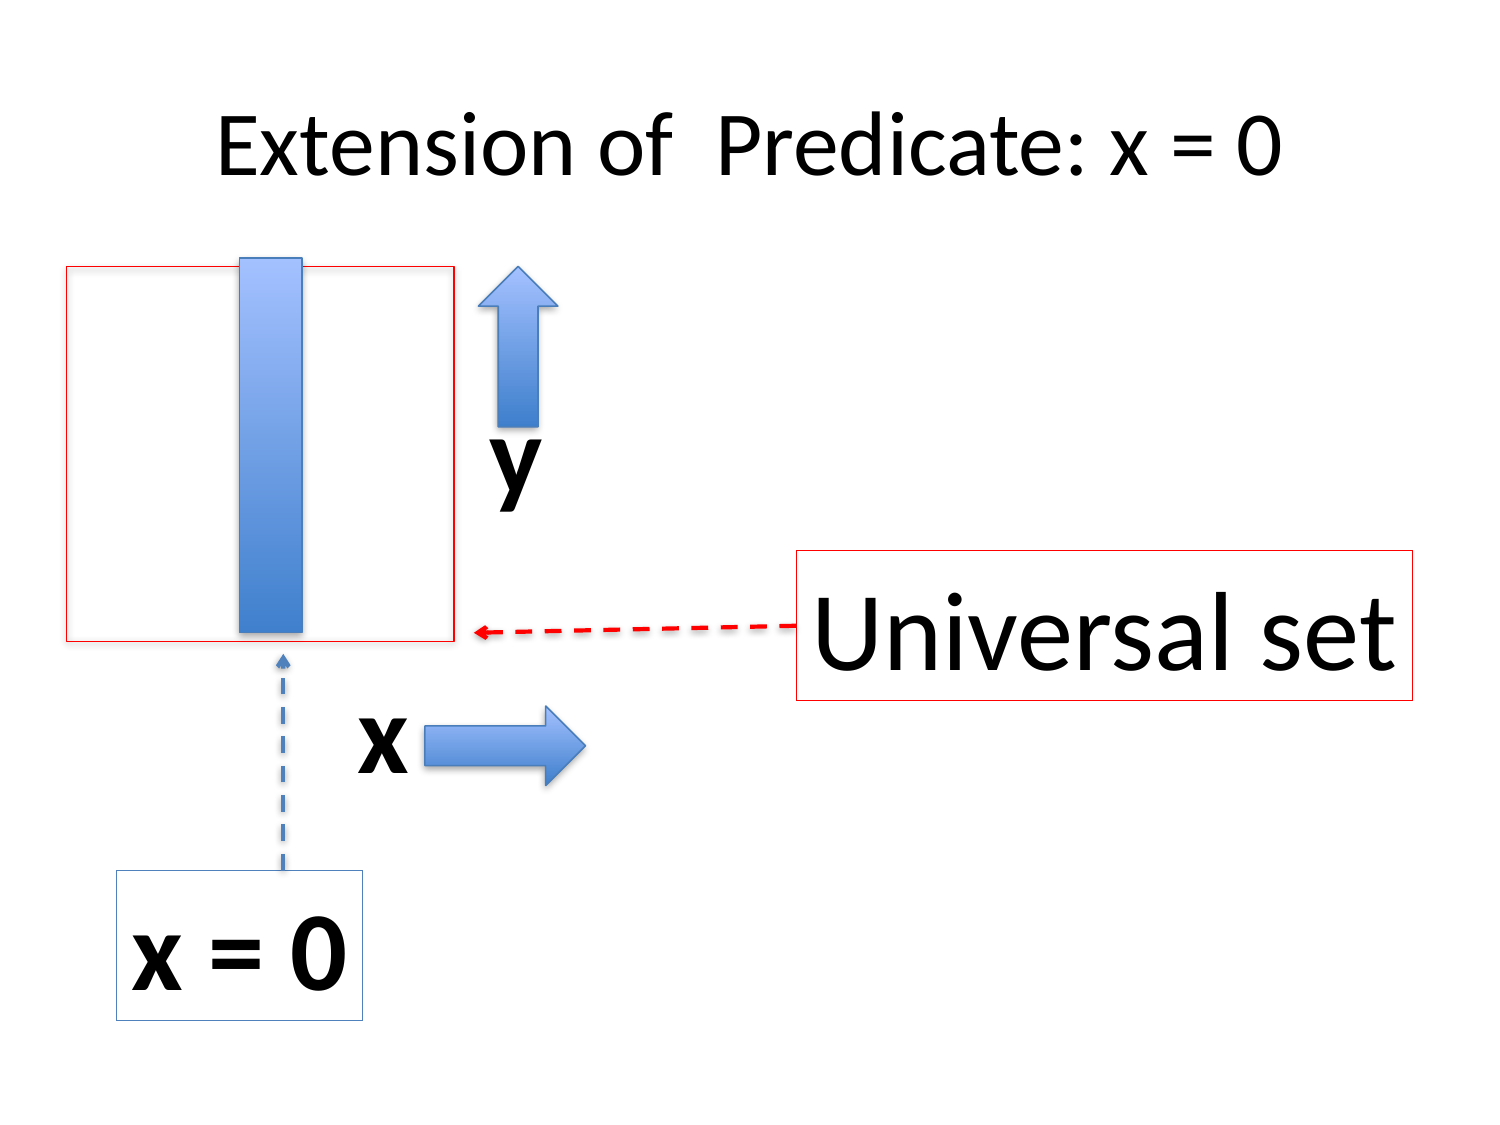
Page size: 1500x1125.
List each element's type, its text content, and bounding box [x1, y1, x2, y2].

text_box [477, 265, 559, 428]
text_box y [474, 374, 558, 525]
text_box [66, 266, 245, 642]
text_box x [342, 653, 425, 804]
text_box x = 0 [116, 870, 363, 1021]
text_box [473, 626, 784, 634]
text_box Universal set [796, 550, 1413, 701]
text_box [239, 257, 303, 633]
title Extension of Predicate: x = 0 [75, 45, 1425, 233]
text_box [298, 266, 455, 642]
text_box [424, 705, 587, 787]
